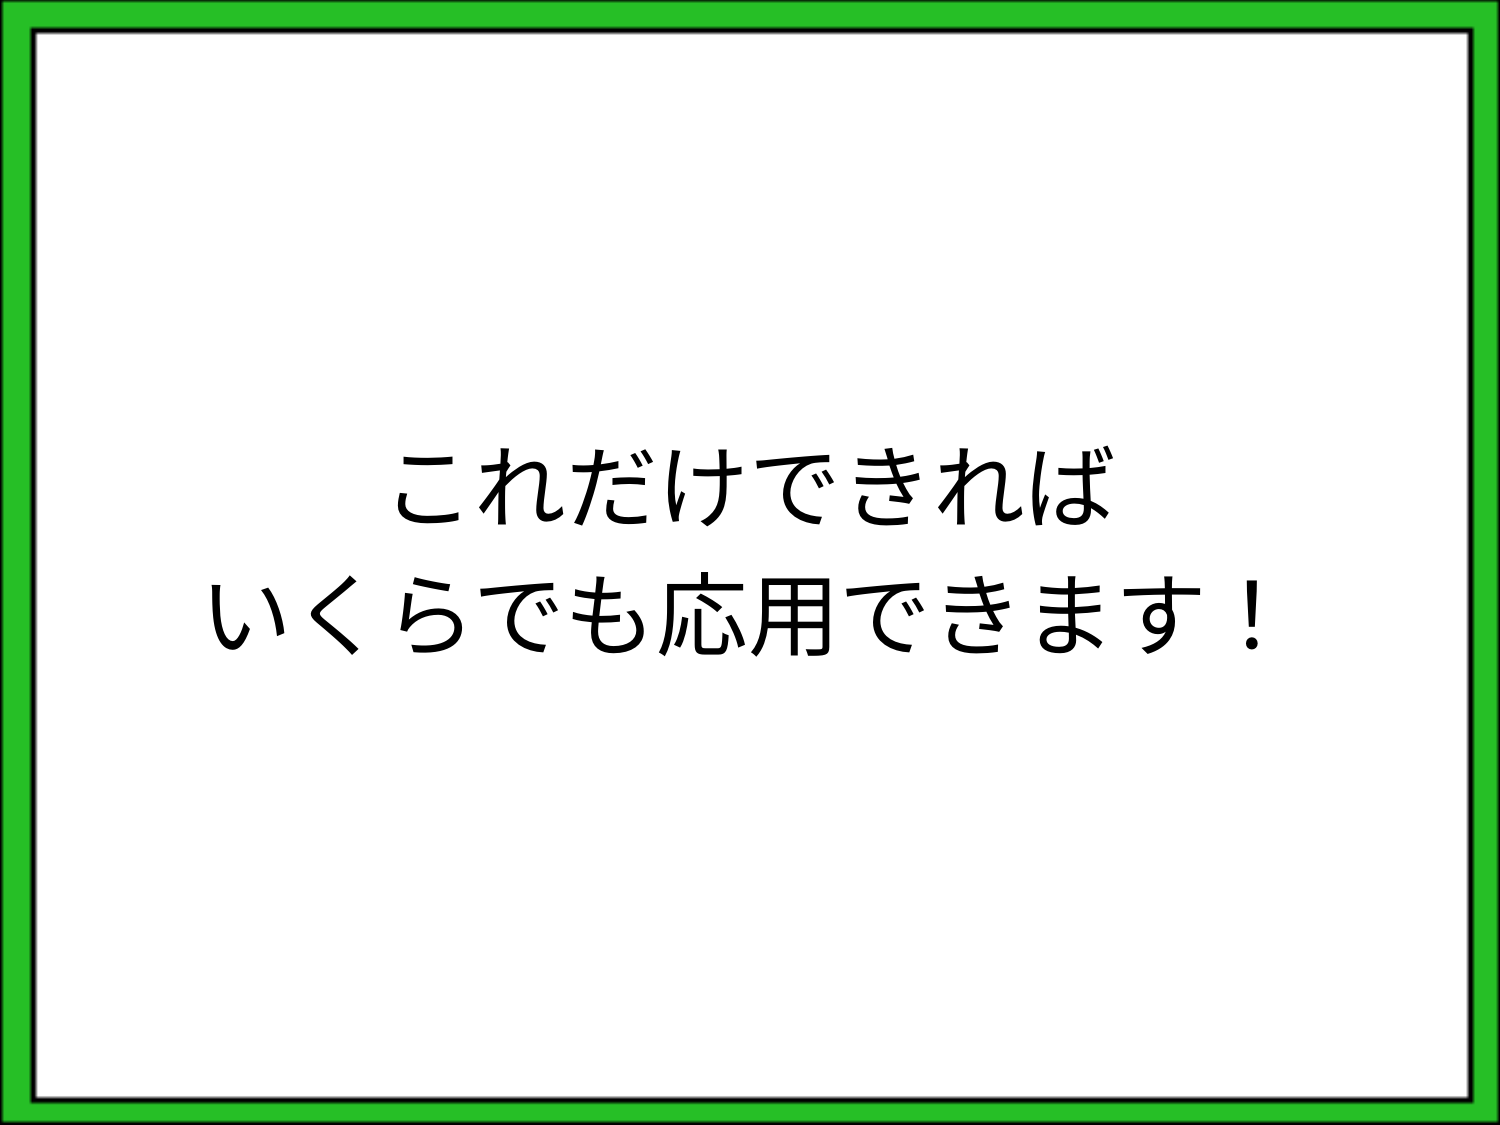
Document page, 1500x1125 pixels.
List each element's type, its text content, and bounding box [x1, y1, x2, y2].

picture [0, 0, 1500, 1125]
list これだけできれば いくらでも応用できます！ [75, 421, 1425, 727]
